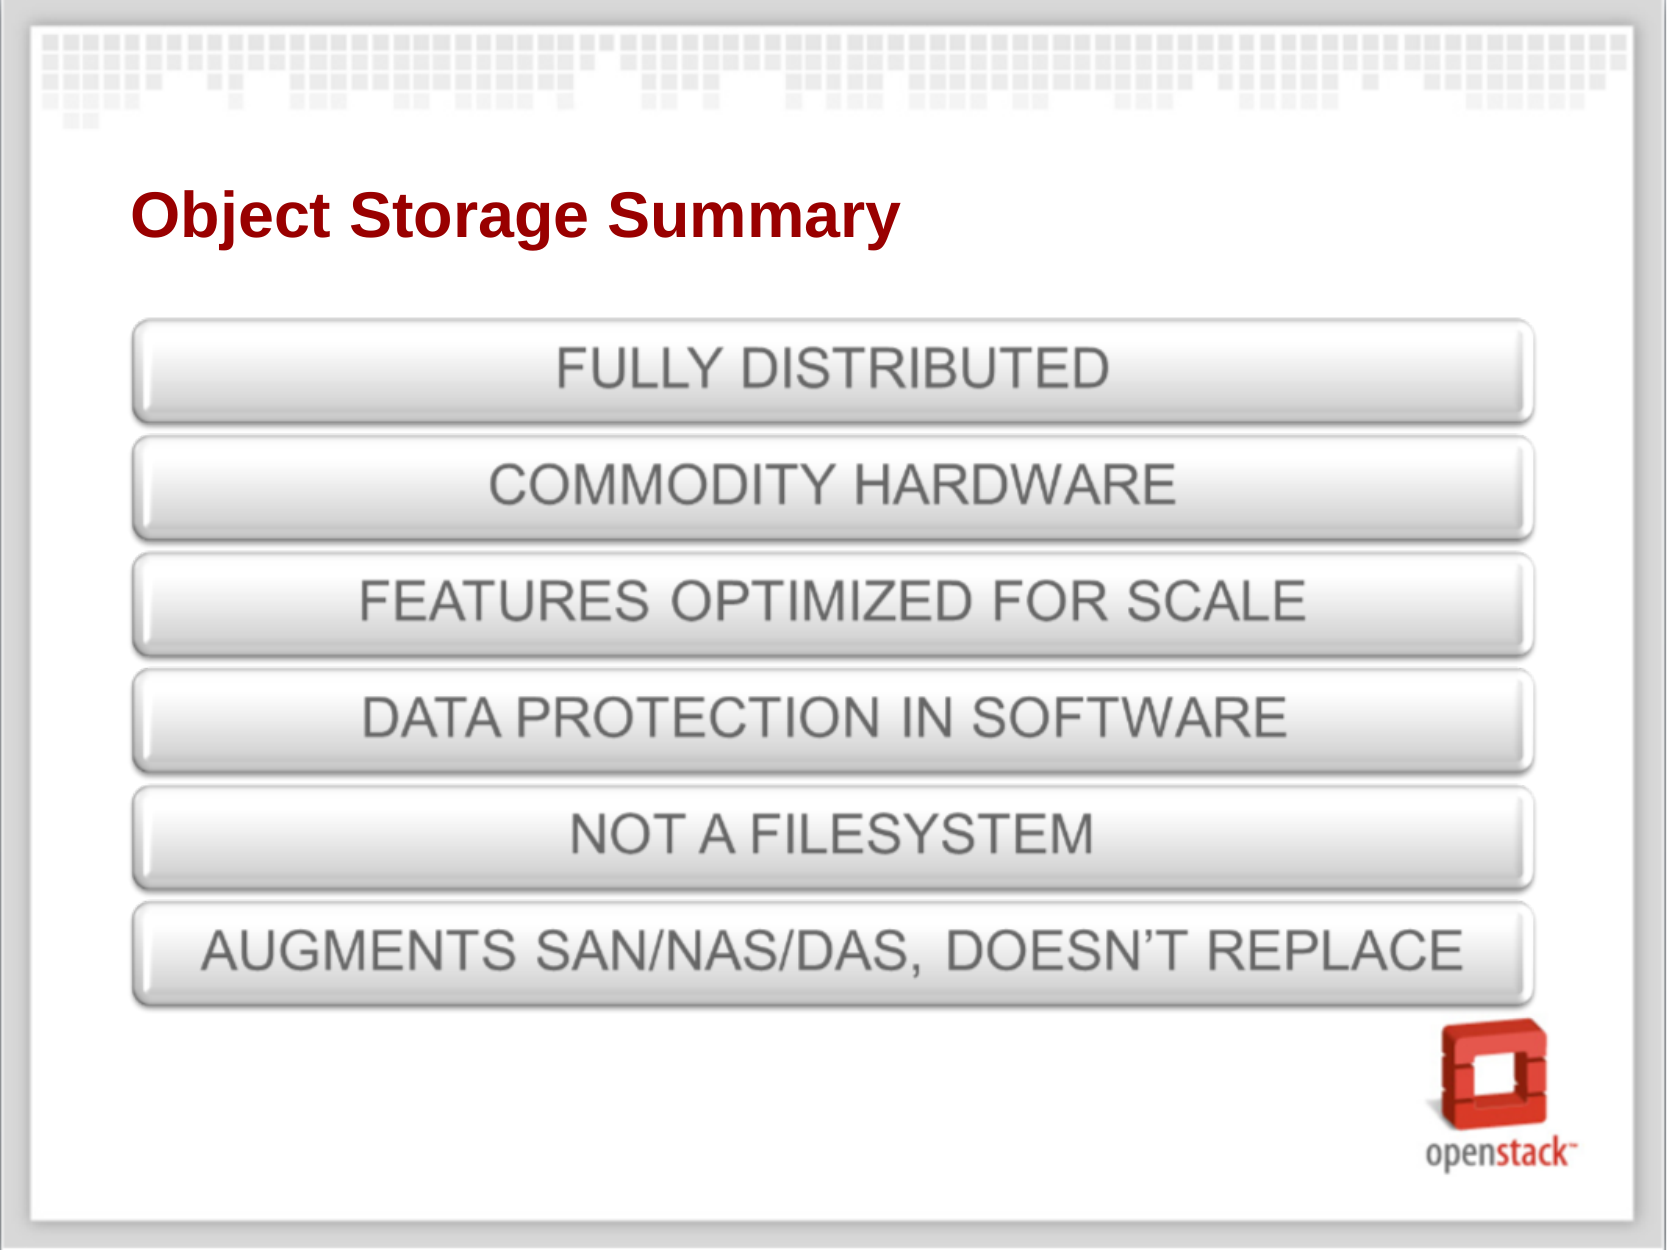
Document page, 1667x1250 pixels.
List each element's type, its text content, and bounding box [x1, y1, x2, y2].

text_box Object Storage Summary [130, 118, 1536, 310]
picture [0, 0, 1667, 1250]
